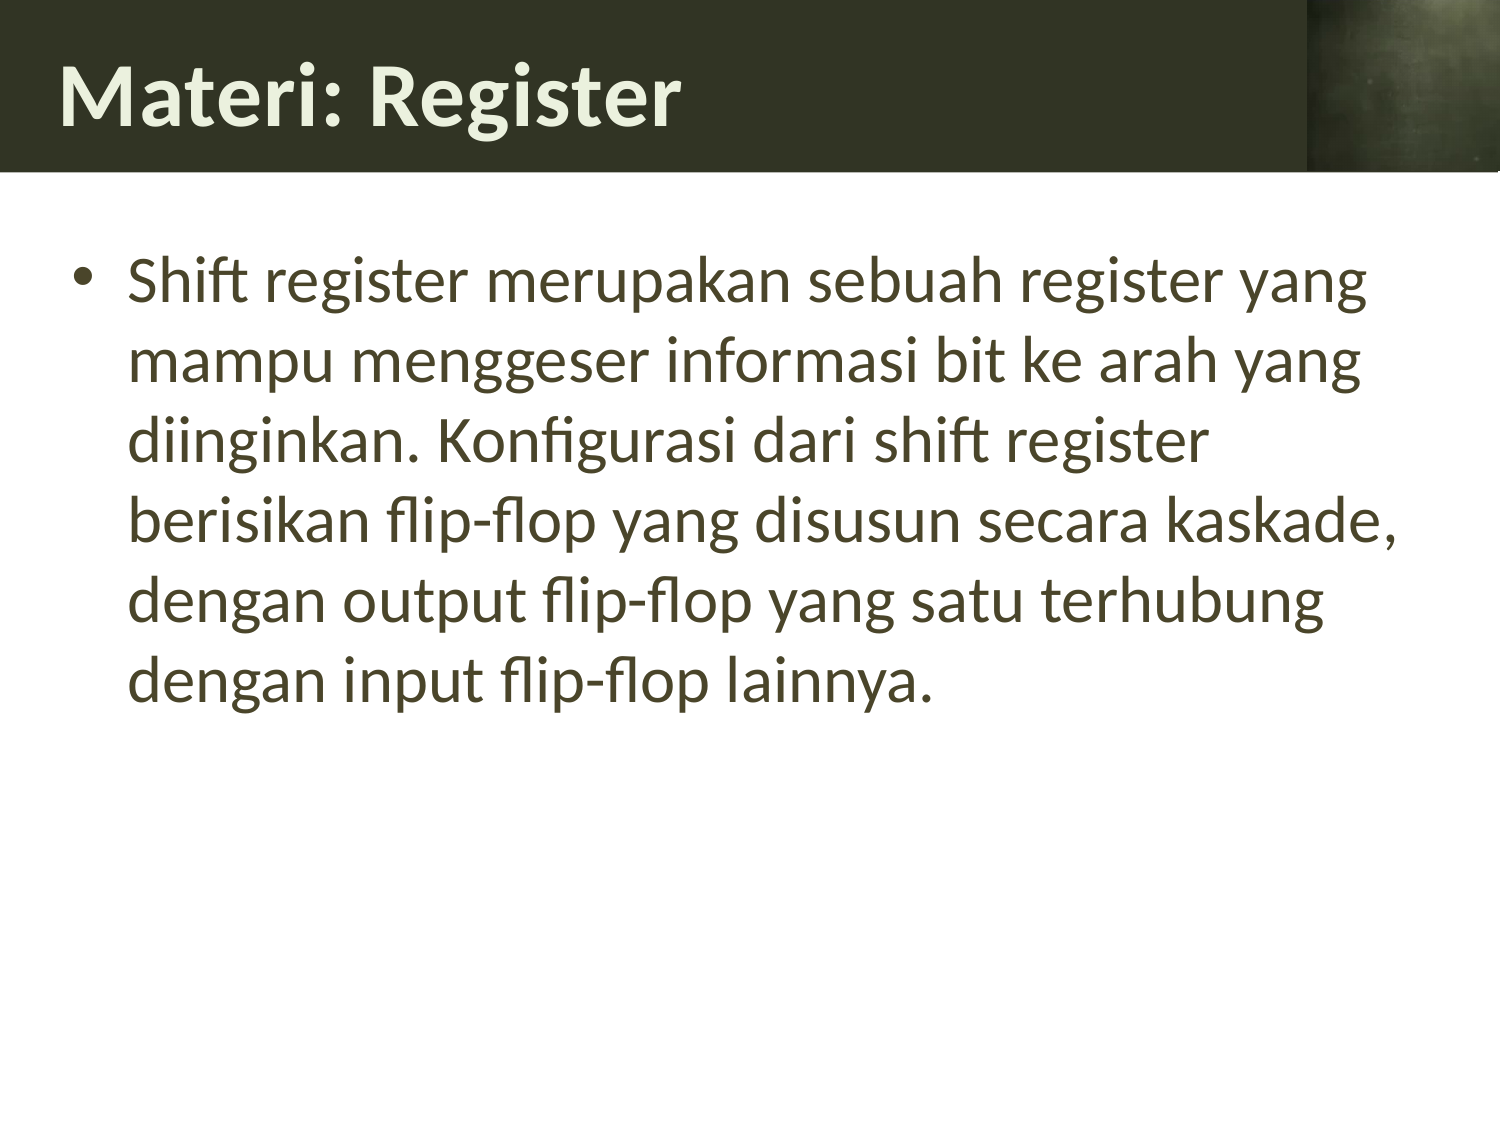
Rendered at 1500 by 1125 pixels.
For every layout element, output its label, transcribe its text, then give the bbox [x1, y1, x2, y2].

title Materi: Register [42, 23, 1309, 157]
picture [1307, 0, 1500, 171]
list Shift register merupakan sebuah register yang mampu menggeser informasi bit ke arah yang diinginkan. Konfigurasi dari shift register berisikan flip-flop yang disusun secara kaskade, dengan output flip-flop yang satu terhubung dengan input flip-flop lainnya. [56, 228, 1453, 926]
